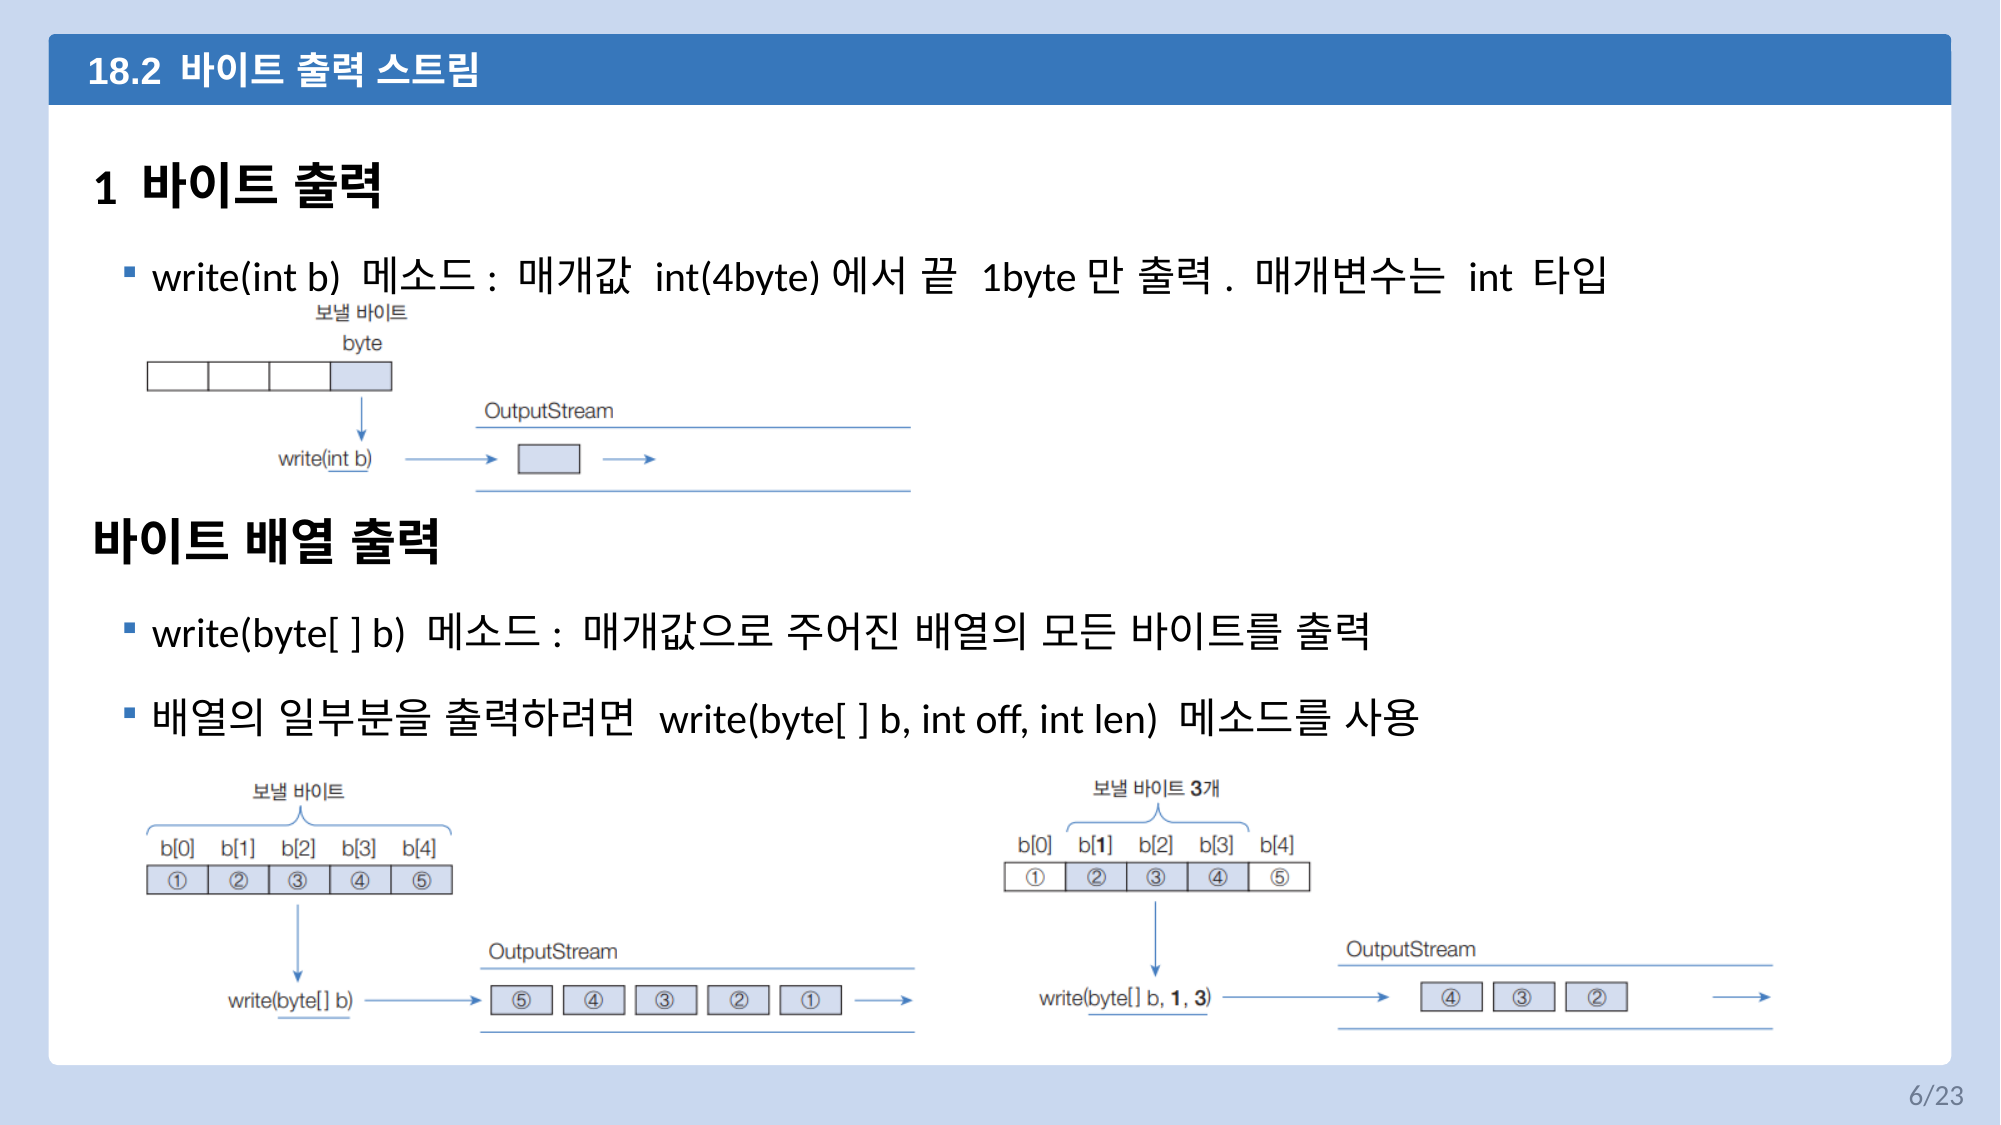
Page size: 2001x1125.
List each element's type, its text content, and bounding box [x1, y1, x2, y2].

list 1 바이트 출력 write(int b) 메소드: 매개값 int(4byte)에서 끝 1byte만 출력. 매개변수는 int 타입 바이트 배열 출력 write(byte[ ] b) 메소드: 매개값으로 주어진 배열의 모든 바이트를 출력 배열의 일부분을 출력하려면 write(byte[ ] b, int off, int len) 메소드를 사용 [77, 116, 1927, 1054]
picture [142, 295, 921, 496]
picture [138, 774, 921, 1038]
title 18.2 바이트 출력 스트림 [72, 44, 1798, 101]
picture [1001, 772, 1781, 1038]
